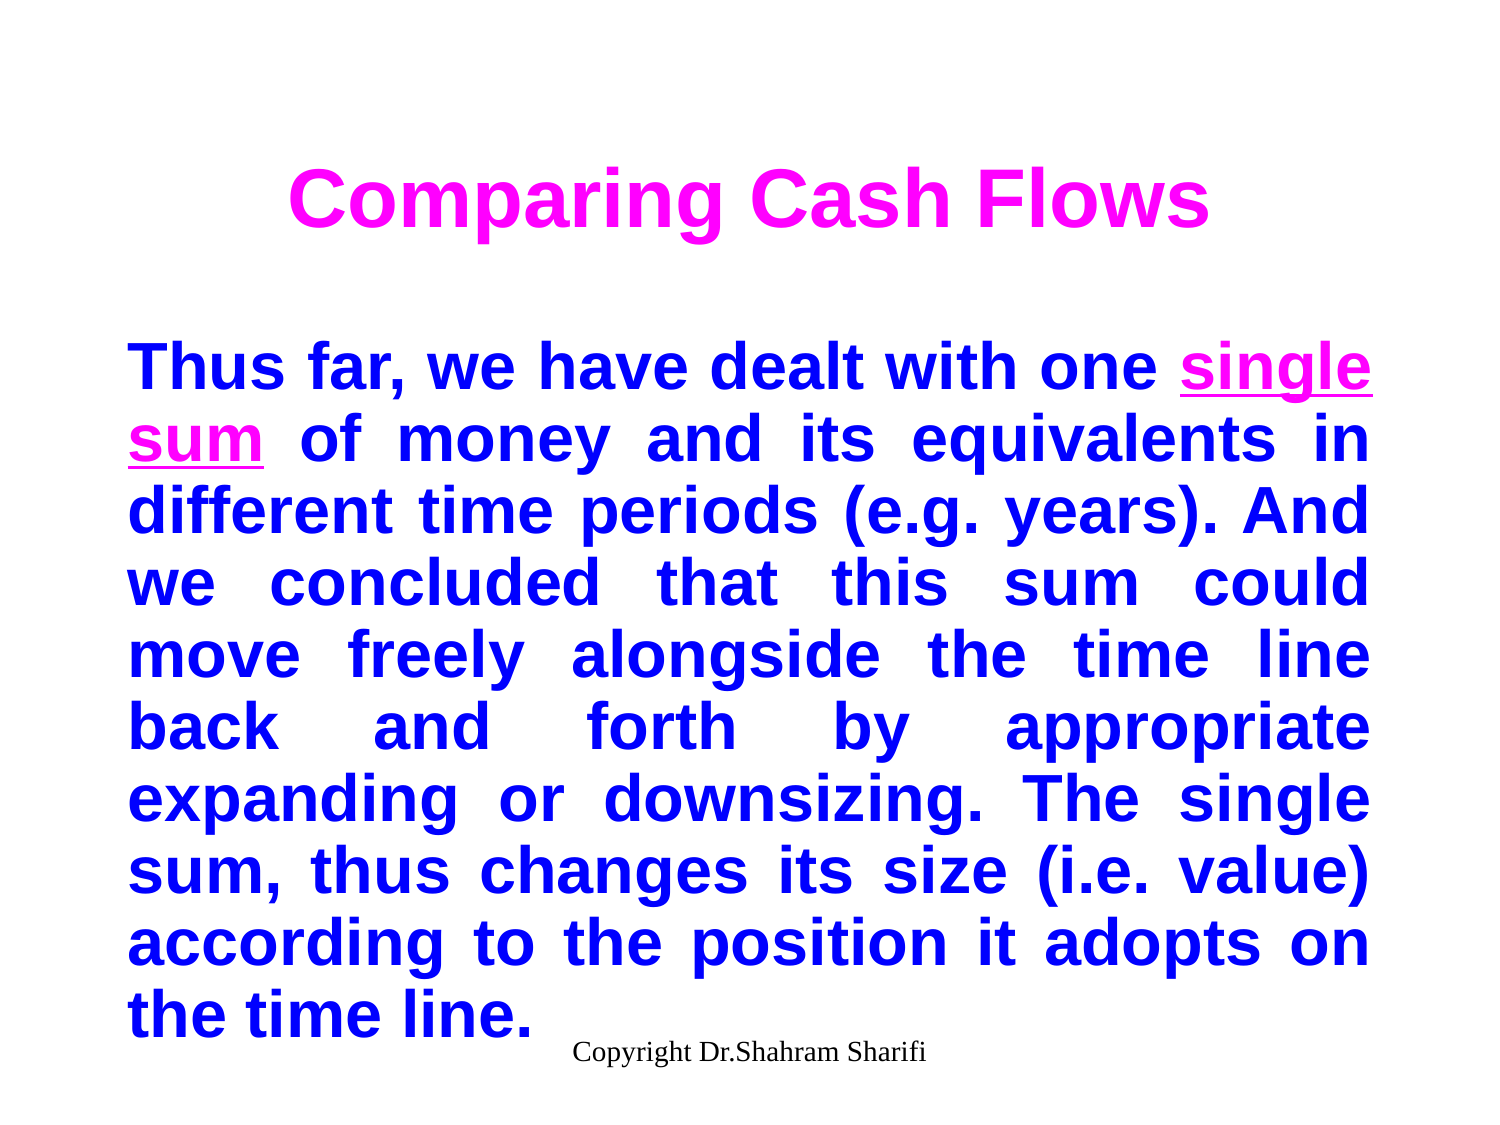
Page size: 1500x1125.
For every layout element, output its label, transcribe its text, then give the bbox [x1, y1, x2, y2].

text_box Copyright Dr.Shahram Sharifi [512, 1024, 988, 1100]
list Thus far, we have dealt with one single sum of money and its equivalents in different time periods (e.g. years). And we concluded that this sum could move freely alongside the time line back and forth by appropriate expanding or downsizing. The single sum, thus changes its size (i.e. value) according to the position it adopts on the time line. [112, 324, 1388, 1000]
title Comparing Cash Flows [112, 99, 1388, 288]
